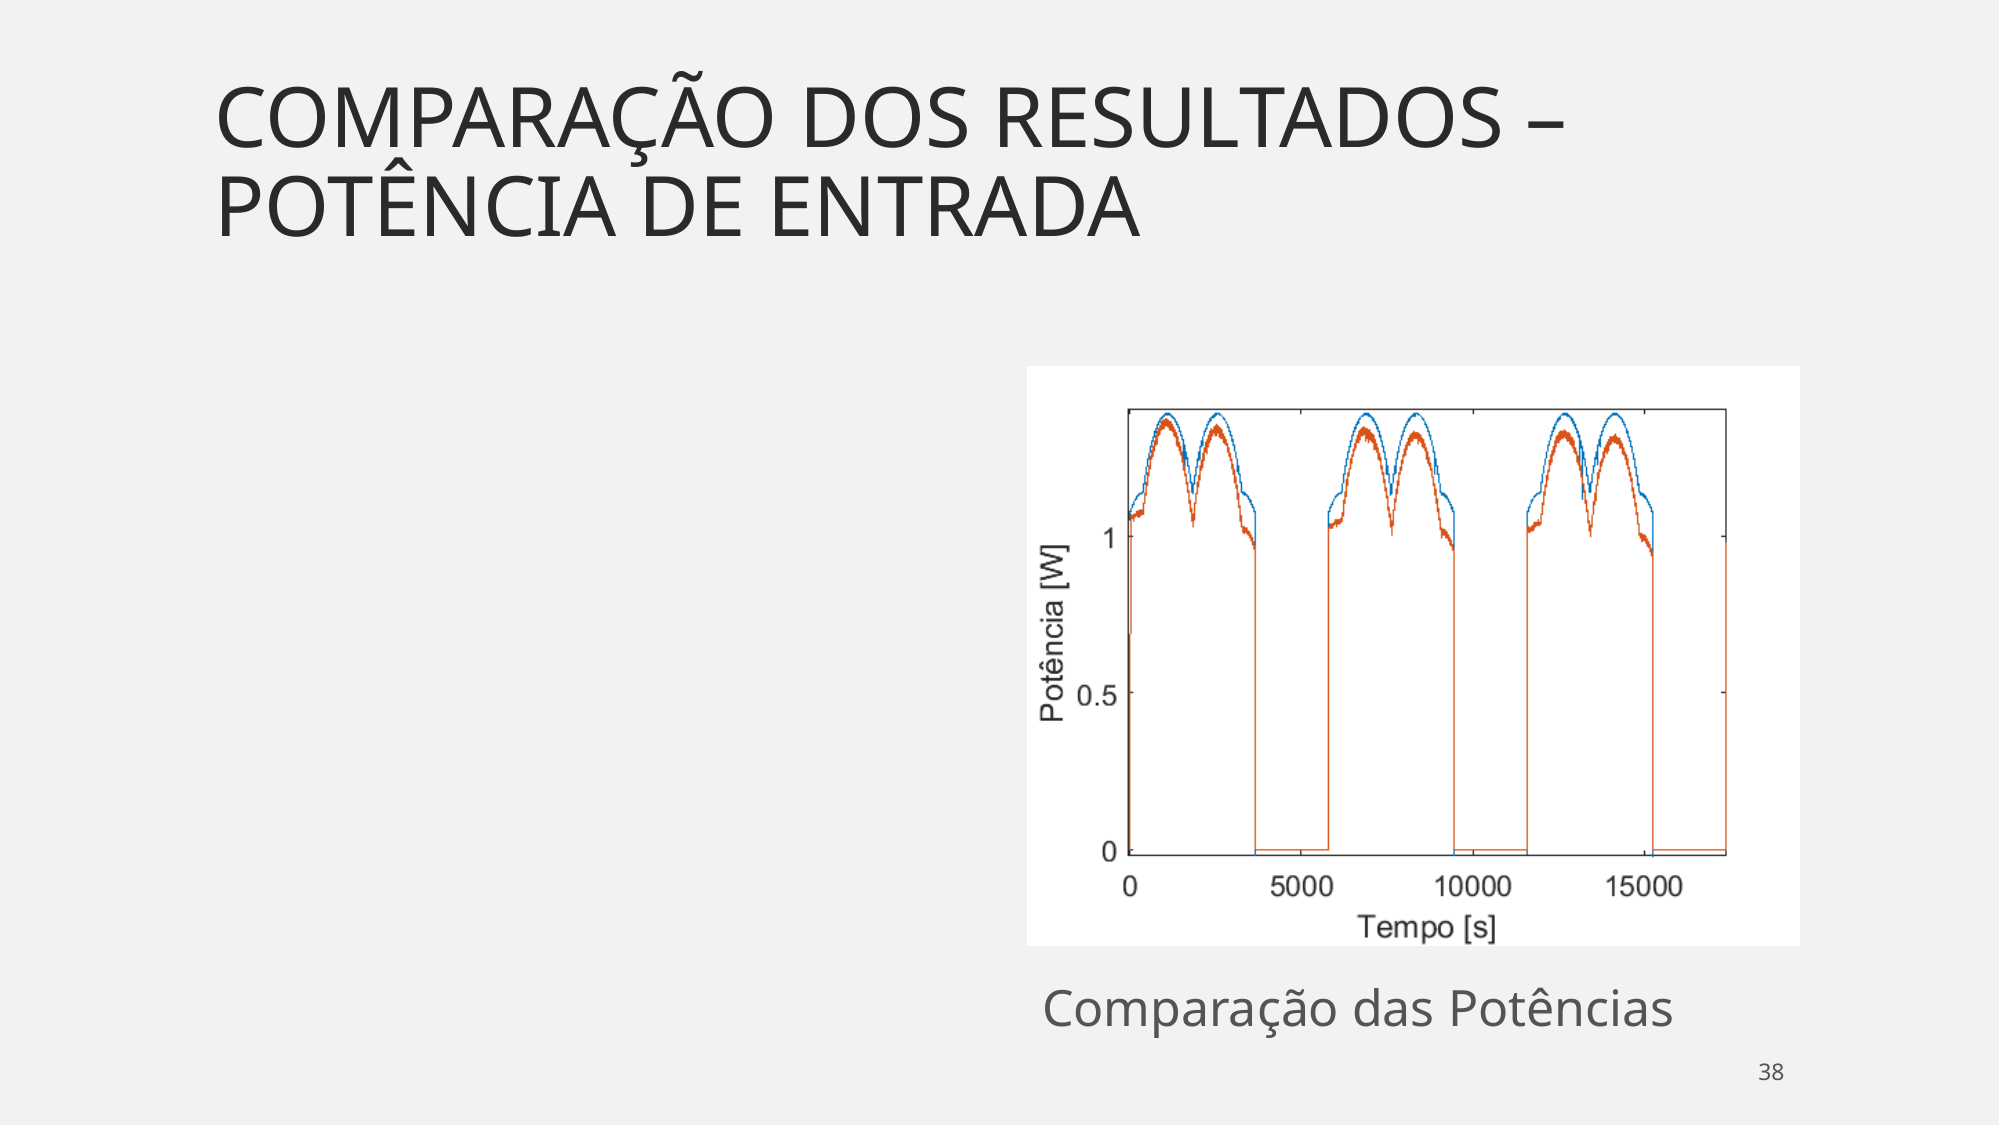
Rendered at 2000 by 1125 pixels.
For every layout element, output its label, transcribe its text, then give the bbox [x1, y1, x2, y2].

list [1027, 366, 1800, 946]
slide_number 38 [1612, 1057, 1800, 1088]
text_box Comparação das Potências [1027, 975, 1800, 1045]
title Comparação dos resultados – potência de entrada [199, 45, 1800, 263]
